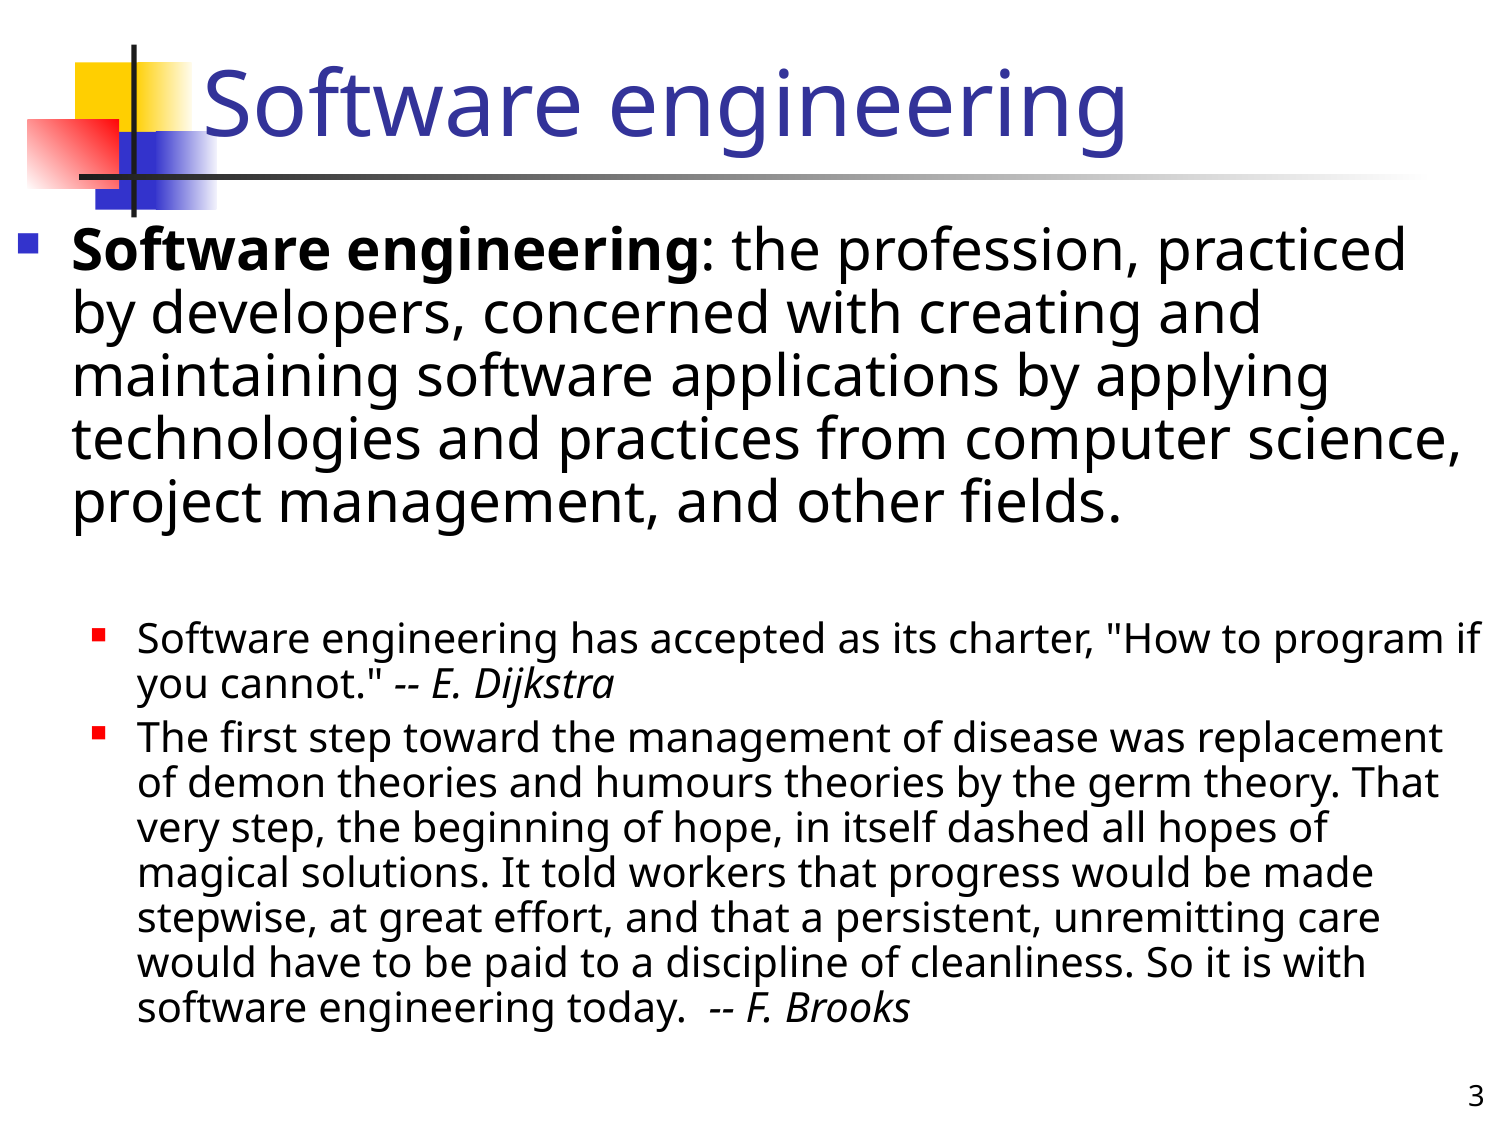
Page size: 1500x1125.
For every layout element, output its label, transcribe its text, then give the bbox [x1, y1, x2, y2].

title Software engineering [187, 24, 1468, 163]
list Software engineering: the profession, practiced by developers, concerned with creating and maintaining software applications by applying technologies and practices from computer science, project management, and other fields. Software engineering has accepted as its charter, "How to program if you cannot." -- E. Dijkstra The first step toward the management of disease was replacement of demon theories and humours theories by the germ theory. That very step, the beginning of hope, in itself dashed all hopes of magical solutions. It told workers that progress would be made stepwise, at great effort, and that a persistent, unremitting care would have to be paid to a discipline of cleanliness. So it is with software engineering today. -- F. Brooks [0, 212, 1500, 1125]
